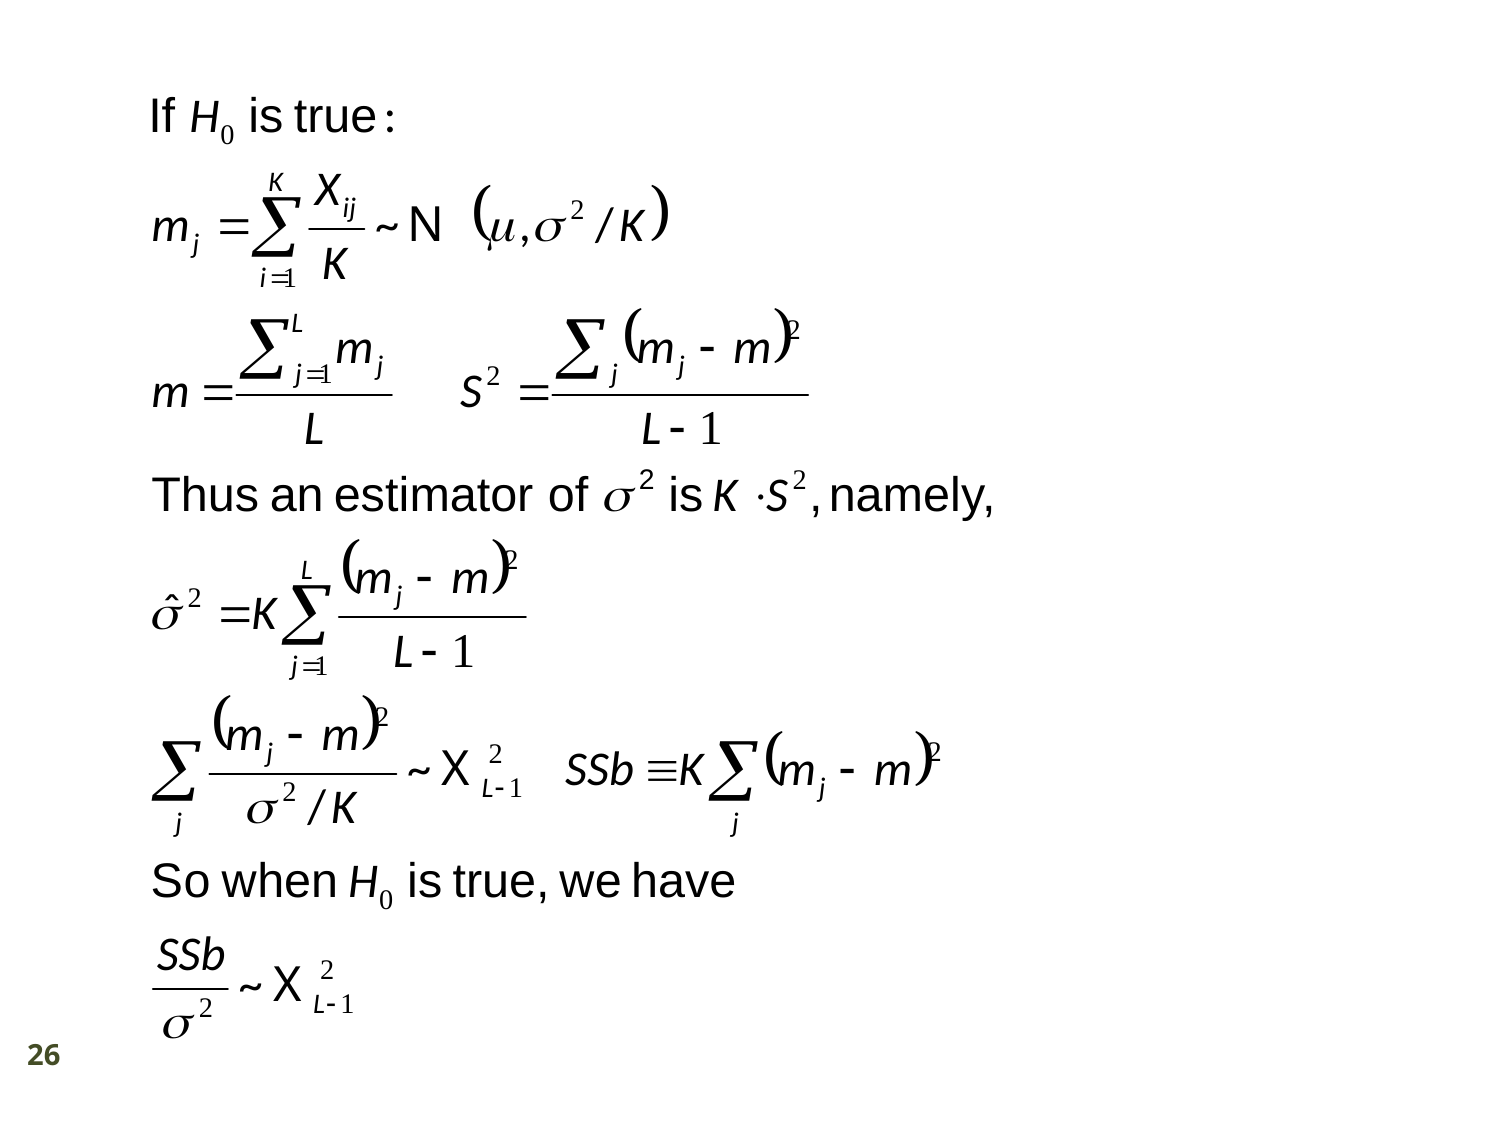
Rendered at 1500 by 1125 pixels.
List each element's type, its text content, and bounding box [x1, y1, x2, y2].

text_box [144, 85, 1008, 1051]
text_box <number> [0, 1025, 88, 1088]
